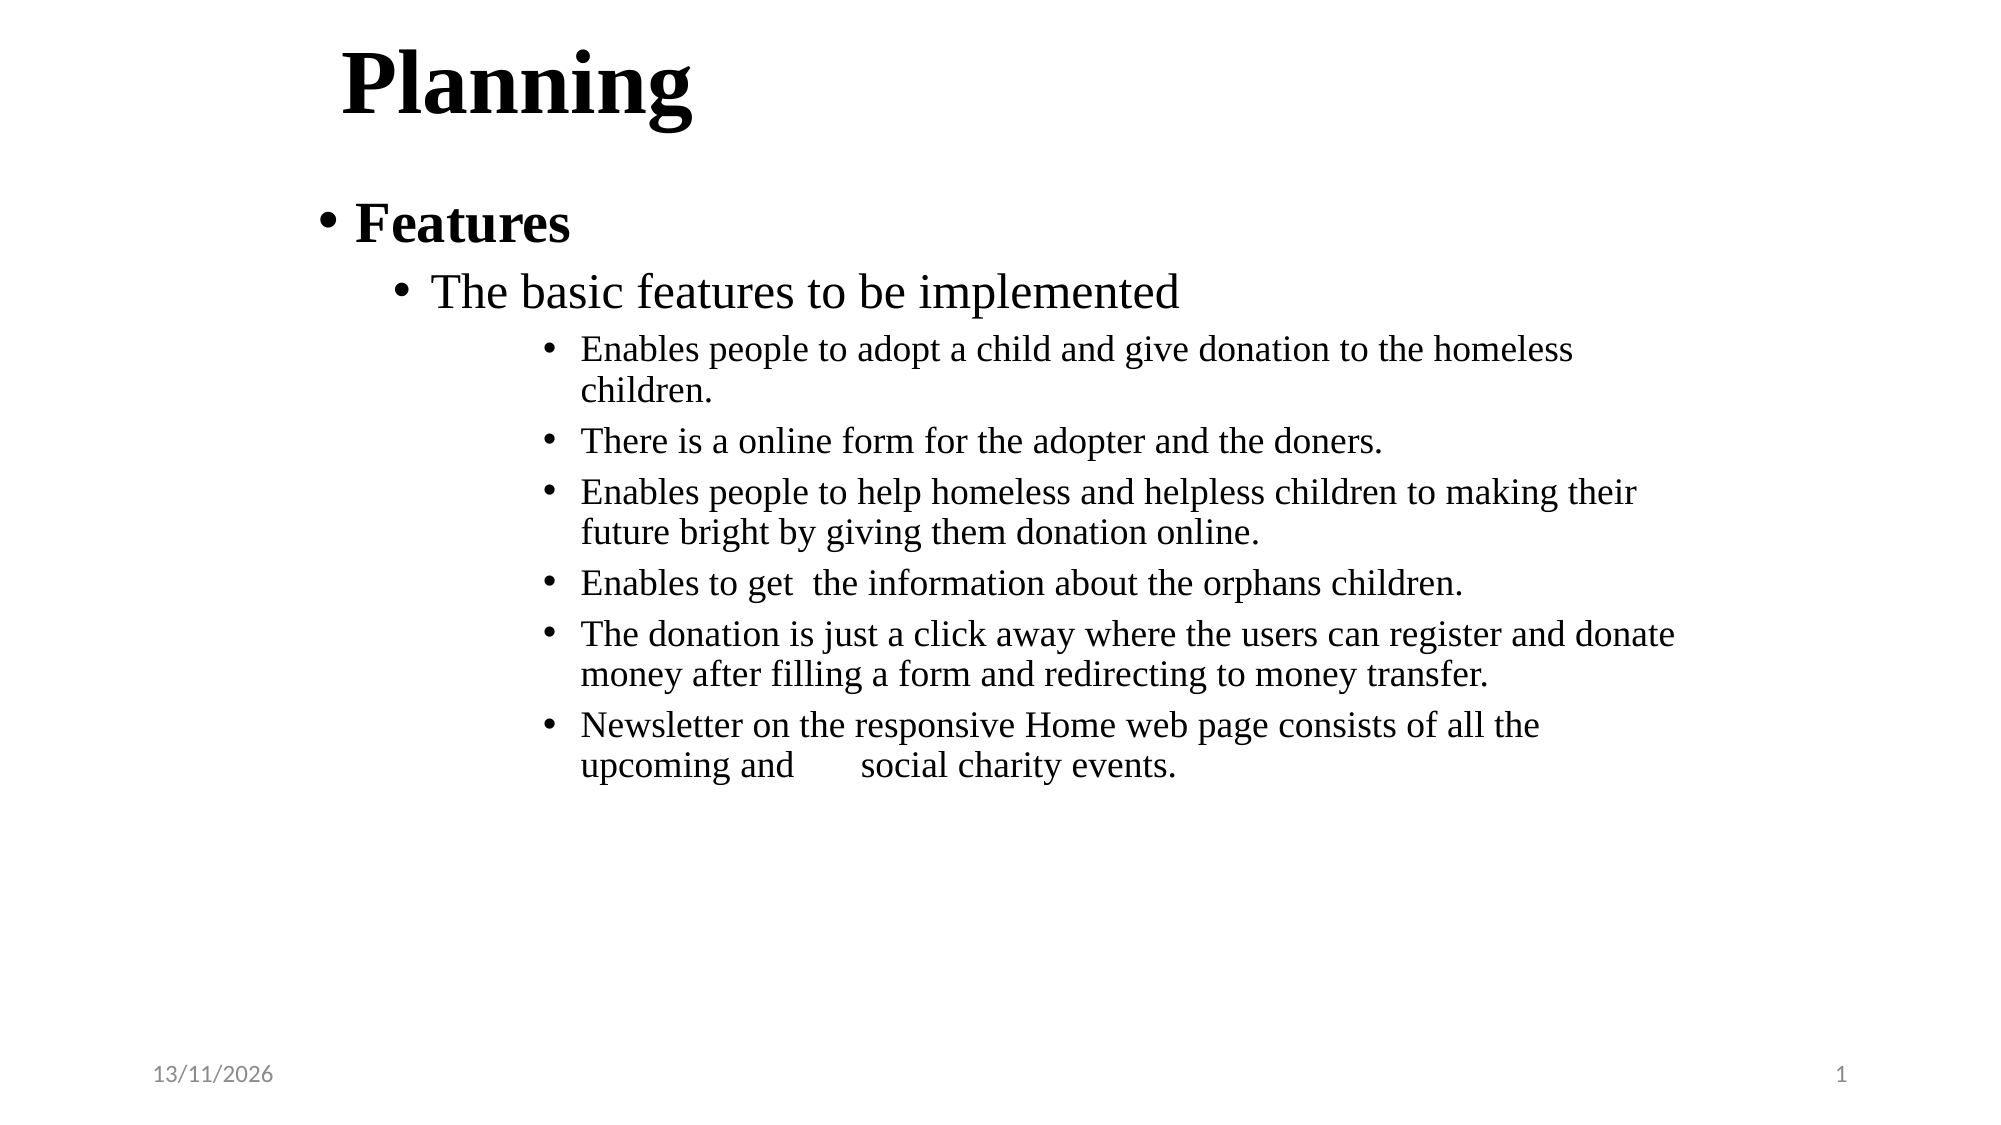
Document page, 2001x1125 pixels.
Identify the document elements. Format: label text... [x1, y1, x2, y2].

slide_number 1 [1412, 1042, 1863, 1103]
list Features The basic features to be implemented Enables people to adopt a child and give donation to the homeless children. There is a online form for the adopter and the doners. Enables people to help homeless and helpless children to making their future bright by giving them donation online. Enables to get the information about the orphans children. The donation is just a click away where the users can register and donate money after filling a form and redirecting to money transfer. Newsletter on the responsive Home web page consists of all the upcoming and social charity events. [303, 184, 1697, 1006]
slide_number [137, 1042, 588, 1103]
title Planning [326, 0, 1677, 167]
